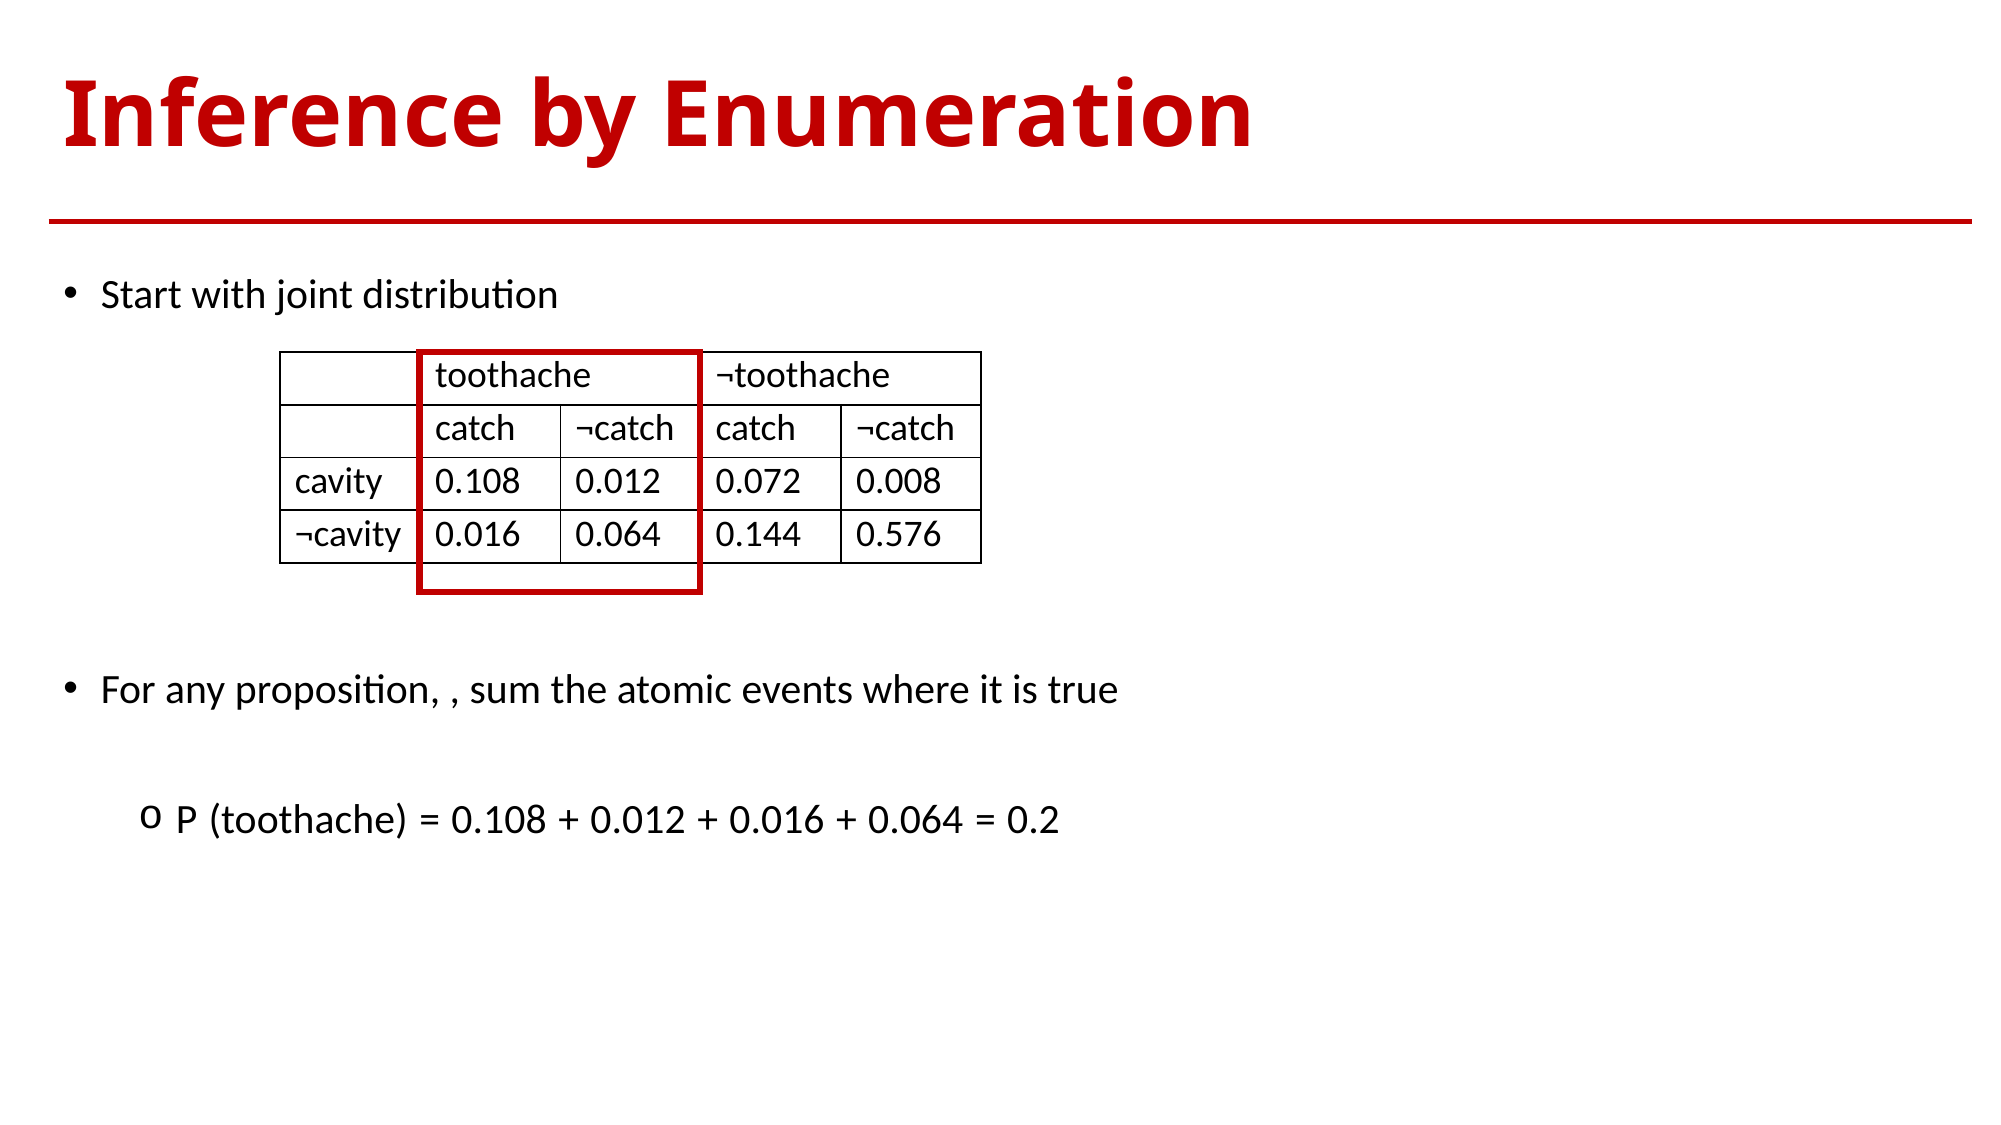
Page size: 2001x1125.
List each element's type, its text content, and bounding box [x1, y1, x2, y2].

table_cell ¬cavity [281, 511, 418, 562]
table_cell 0.576 [842, 511, 980, 562]
title Inference by Enumeration [48, 41, 1972, 192]
table_header ¬toothache [702, 353, 980, 404]
table_cell 0.072 [702, 458, 840, 509]
table_cell 0.008 [842, 458, 980, 509]
text_box [418, 351, 701, 593]
table_cell catch [702, 406, 840, 457]
table_cell 0.144 [702, 511, 840, 562]
table_header [281, 353, 418, 404]
table_cell [281, 406, 418, 457]
table_cell cavity [281, 458, 418, 509]
table_cell ¬catch [842, 406, 980, 457]
